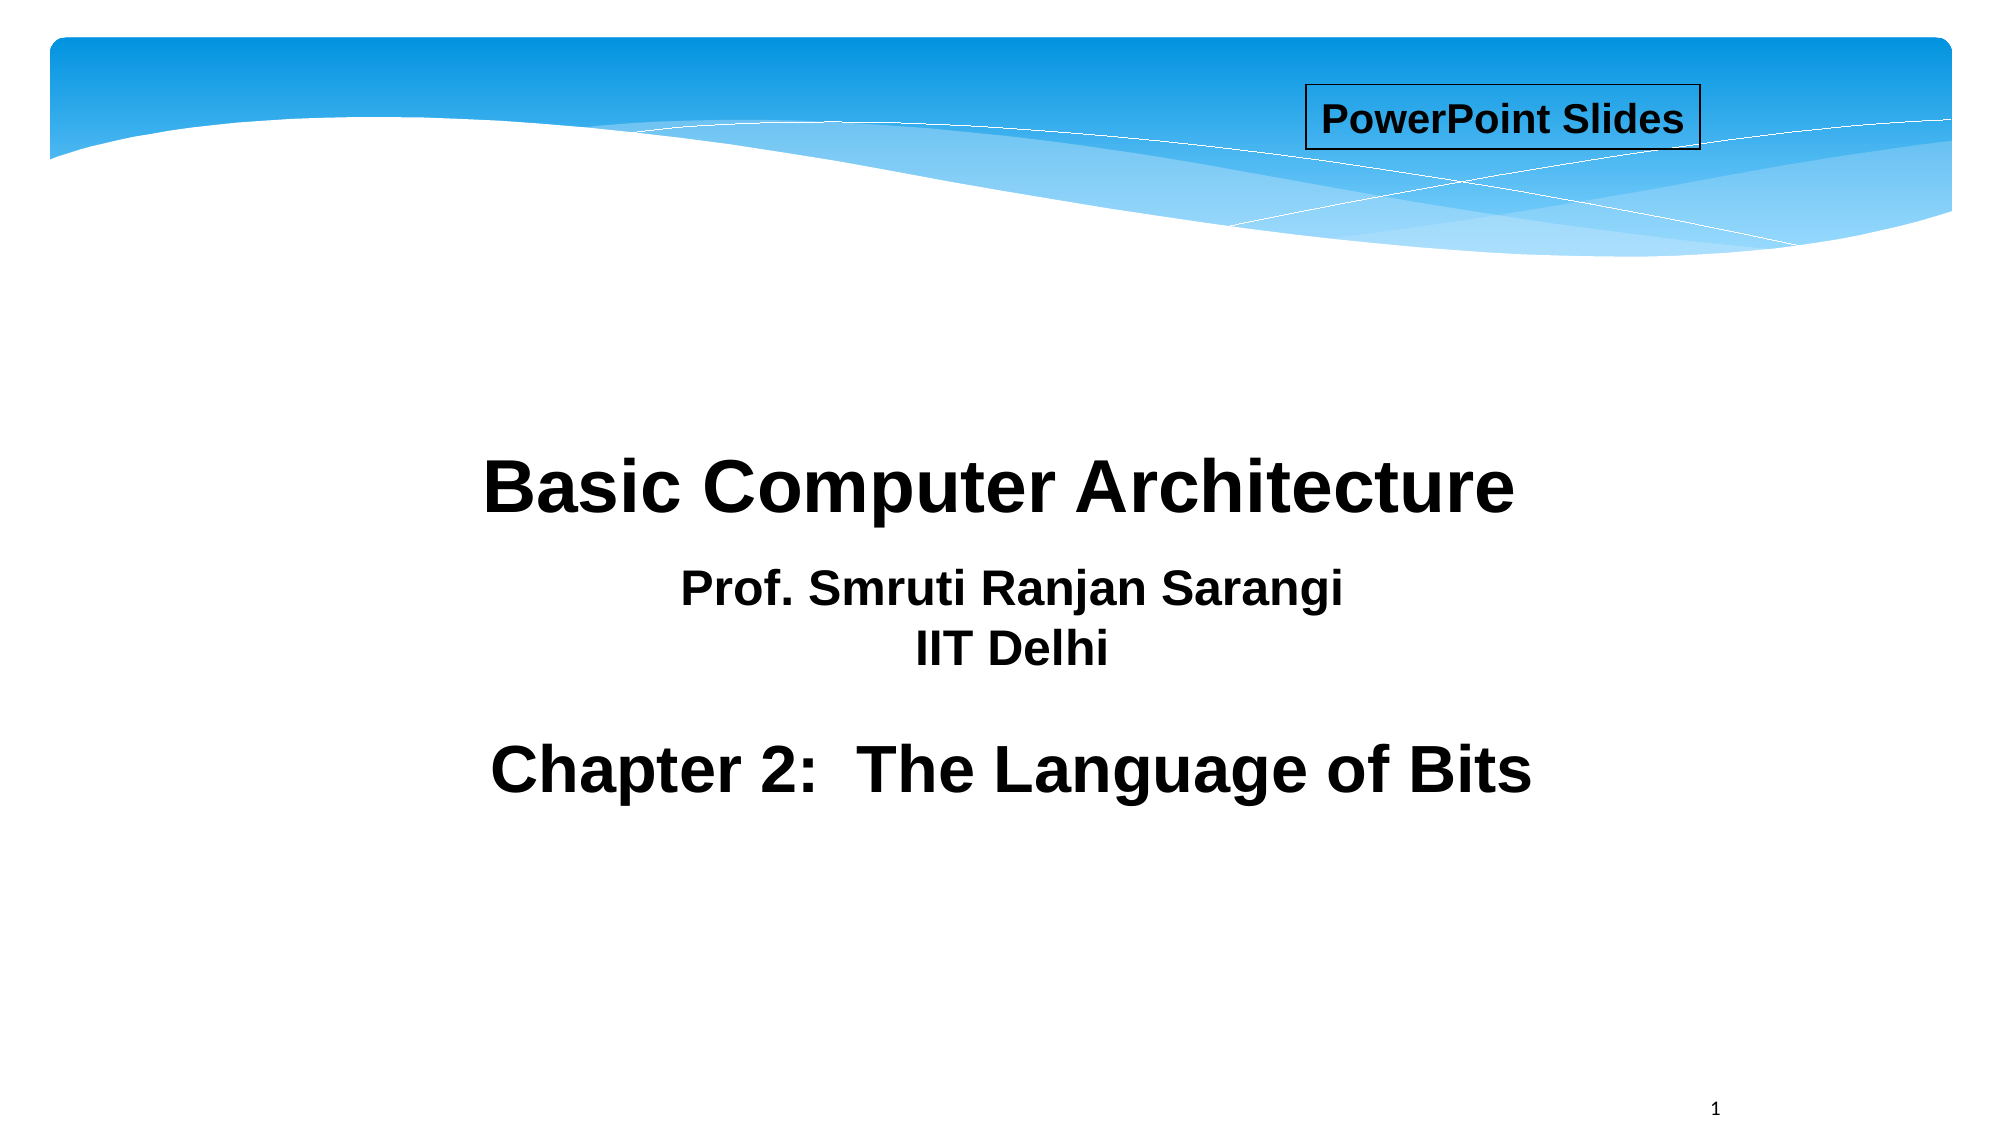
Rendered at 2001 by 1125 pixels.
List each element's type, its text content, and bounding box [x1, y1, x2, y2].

text_box PowerPoint Slides [1306, 84, 1700, 150]
text_box Chapter 2: The Language of Bits [299, 725, 1725, 806]
text_box Basic Computer Architecture [467, 429, 1533, 535]
text_box Prof. Smruti Ranjan Sarangi IIT Delhi [637, 548, 1388, 684]
text_box 1 [1695, 1087, 1788, 1125]
title The Language of Bits [533, 199, 1750, 388]
